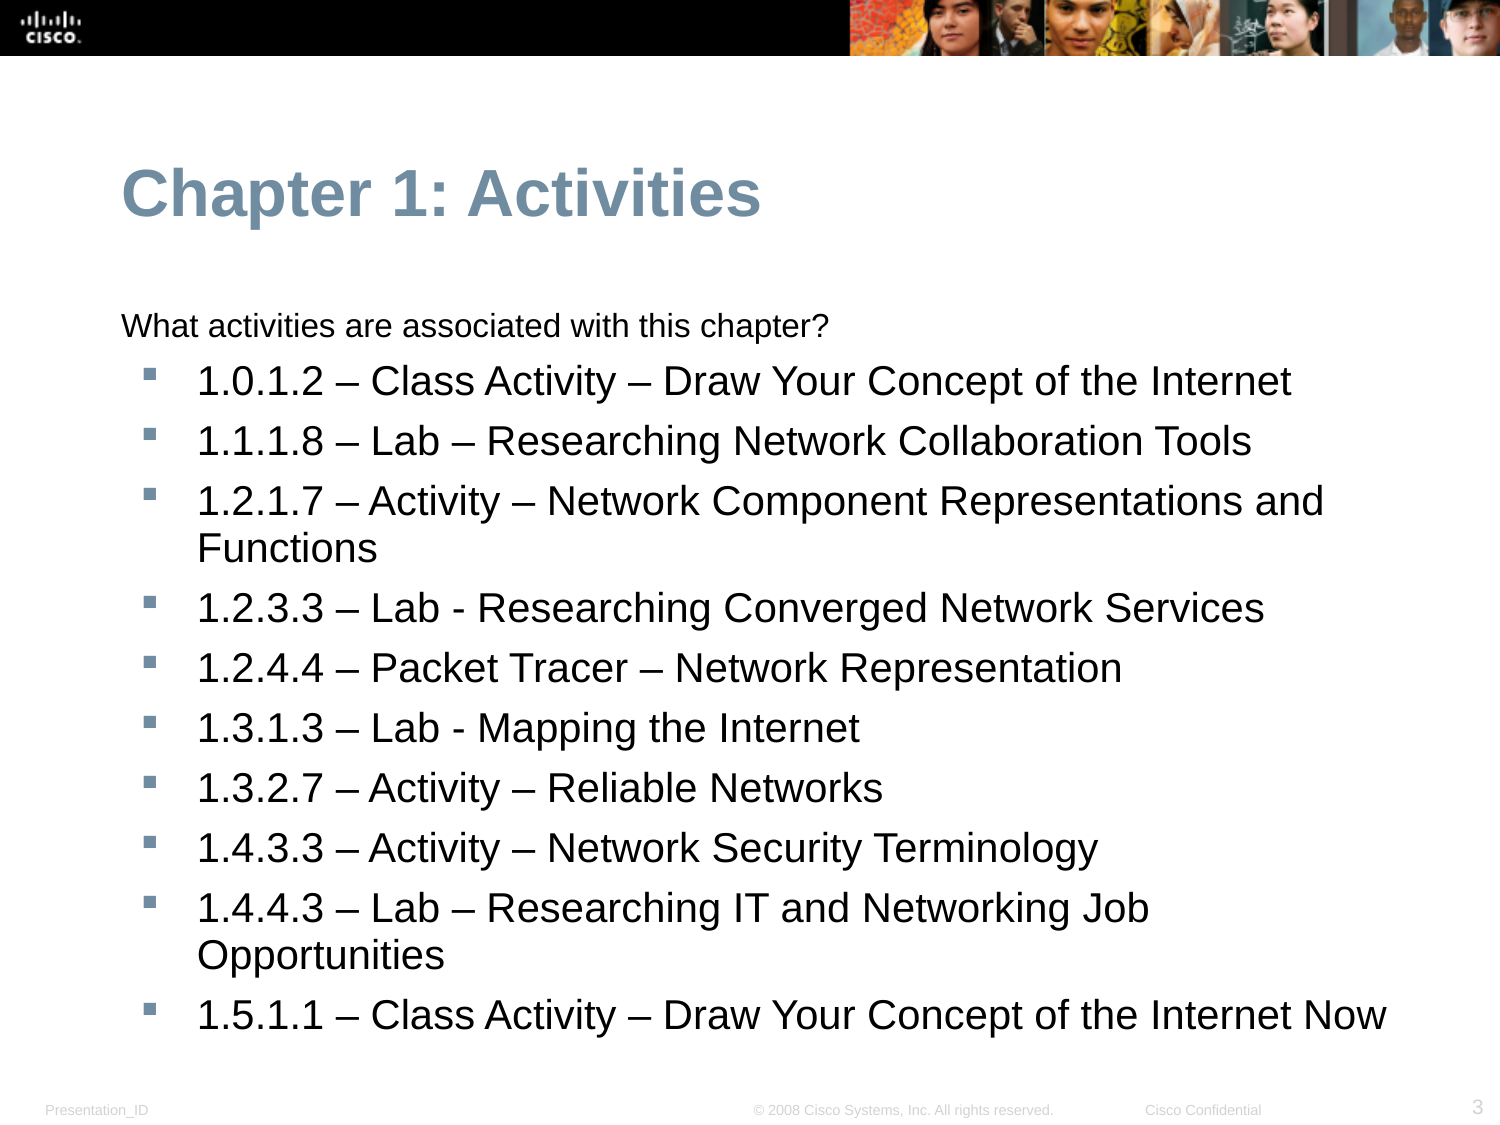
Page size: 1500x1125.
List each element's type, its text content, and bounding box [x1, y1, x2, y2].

title Chapter 1: Activities [107, 99, 1444, 238]
list What activities are associated with this chapter? 1.0.1.2 – Class Activity – Draw Your Concept of the Internet 1.1.1.8 – Lab – Researching Network Collaboration Tools 1.2.1.7 – Activity – Network Component Representations and Functions 1.2.3.3 – Lab - Researching Converged Network Services 1.2.4.4 – Packet Tracer – Network Representation 1.3.1.3 – Lab - Mapping the Internet 1.3.2.7 – Activity – Reliable Networks 1.4.3.3 – Activity – Network Security Terminology 1.4.4.3 – Lab – Researching IT and Networking Job Opportunities 1.5.1.1 – Class Activity – Draw Your Concept of the Internet Now [107, 299, 1411, 1056]
picture [0, 0, 1500, 56]
